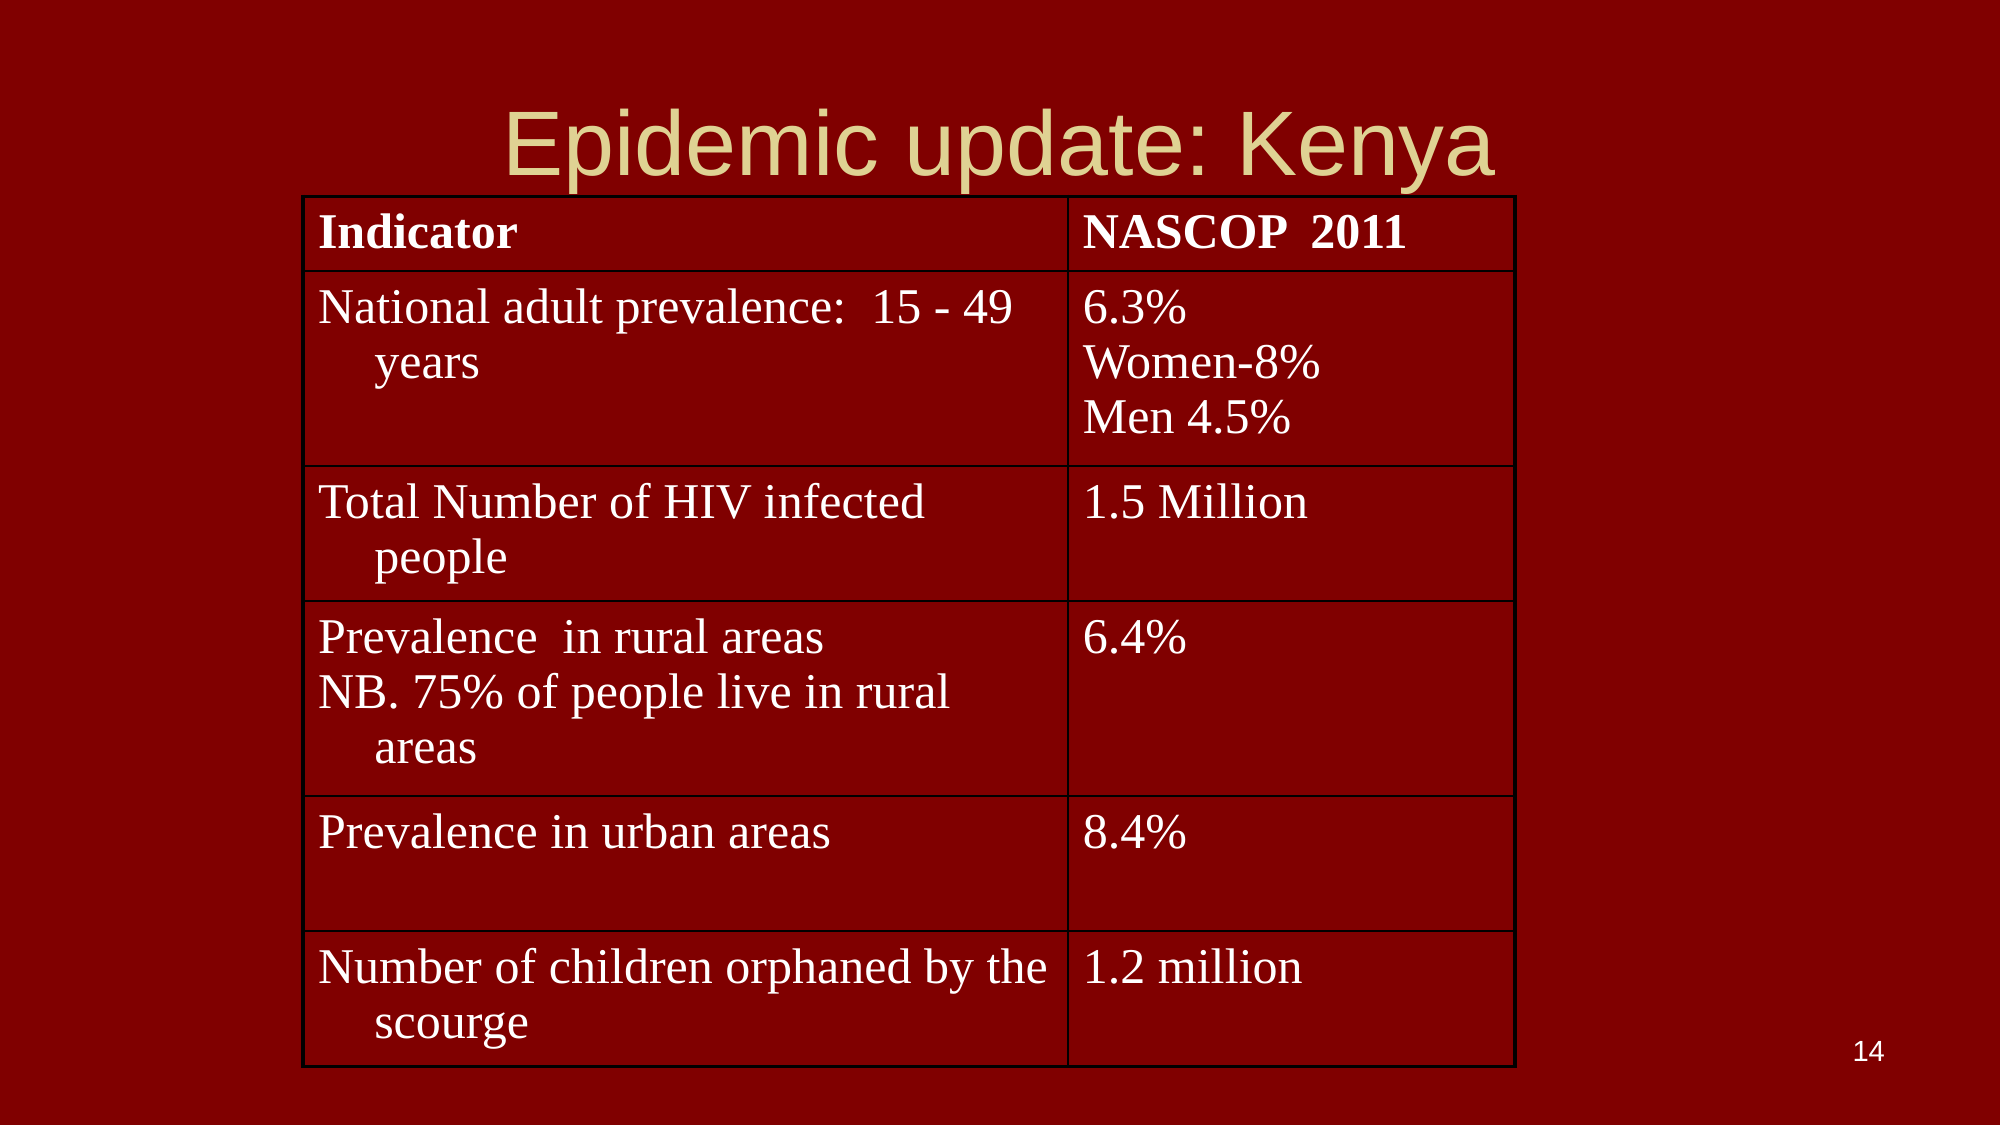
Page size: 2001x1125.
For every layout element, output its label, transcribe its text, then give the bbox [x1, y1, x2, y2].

table_cell Prevalence in urban areas [305, 797, 1067, 930]
table_cell National adult prevalence: 15 - 49 years [305, 272, 1067, 465]
table_cell 8.4% [1069, 797, 1513, 930]
table_cell 1.2 million [1069, 932, 1513, 1065]
table_header NASCOP 2011 [1069, 198, 1513, 270]
table_header Indicator [305, 198, 1067, 270]
title Epidemic update: Kenya [99, 45, 1900, 233]
table_cell 6.4% [1069, 602, 1513, 795]
table_cell Number of children orphaned by the scourge [305, 932, 1067, 1065]
table_cell Prevalence in rural areas NB. 75% of people live in rural areas [305, 602, 1067, 795]
table_cell Total Number of HIV infected people [305, 467, 1067, 600]
table_cell 6.3% Women-8% Men 4.5% [1069, 272, 1513, 465]
table_cell 1.5 Million [1069, 467, 1513, 600]
slide_number 14 [1433, 1024, 1900, 1103]
